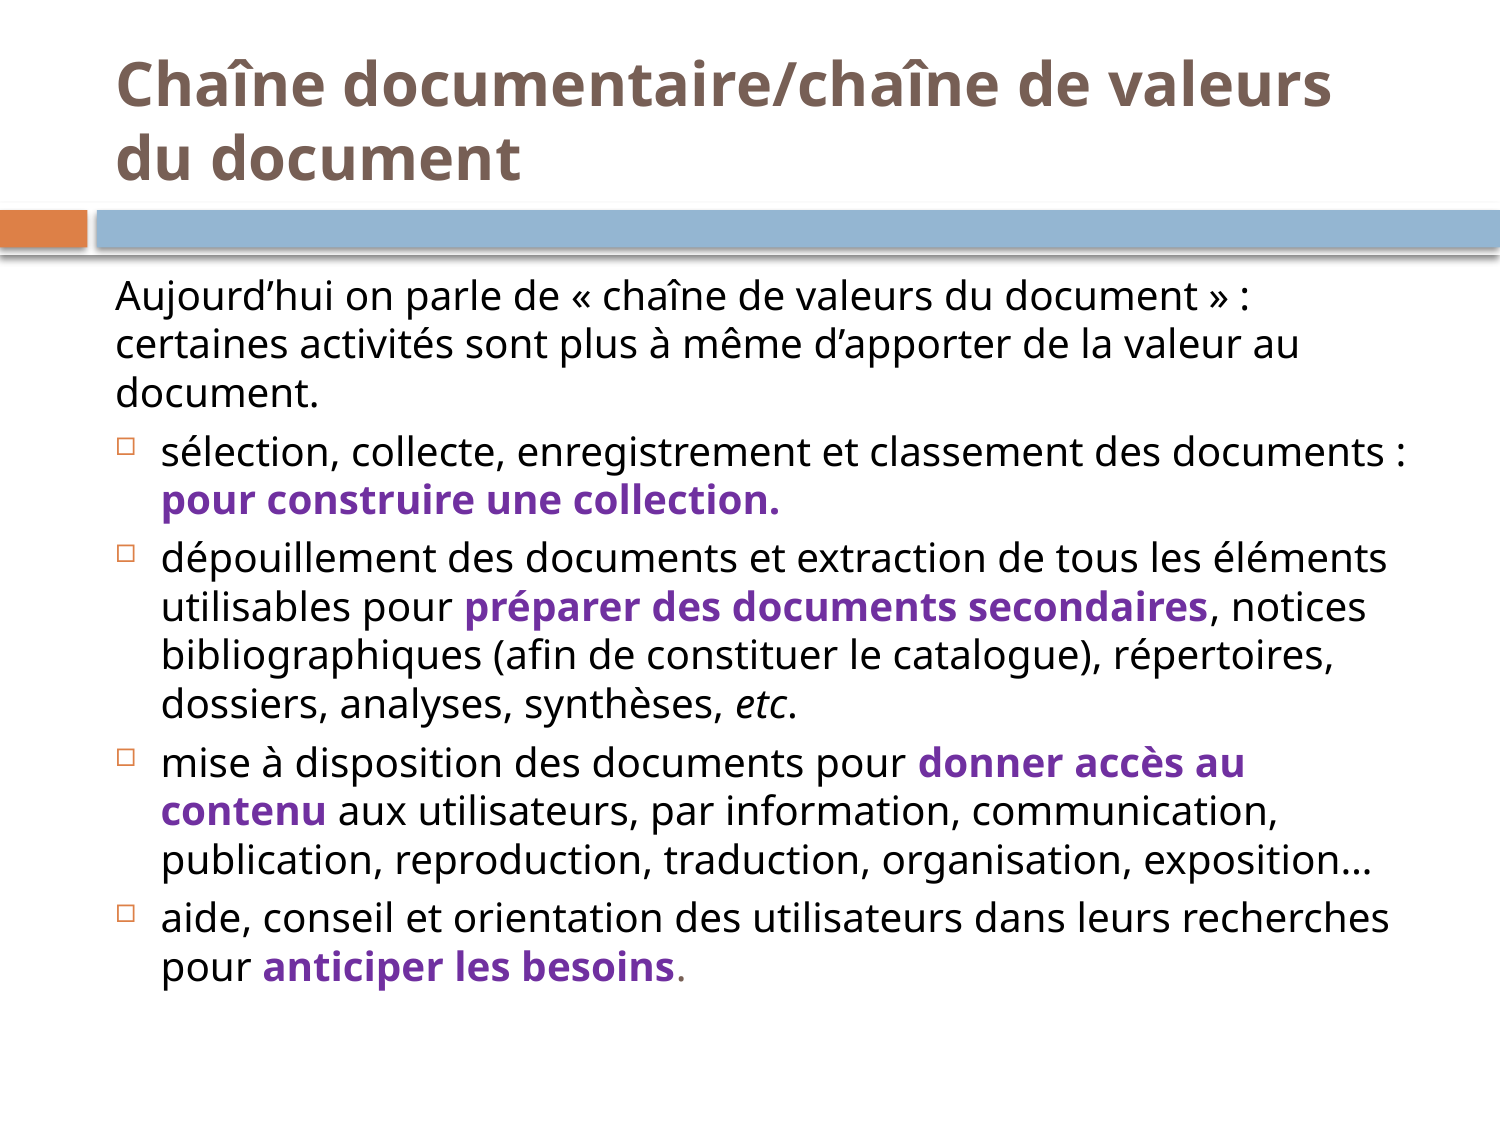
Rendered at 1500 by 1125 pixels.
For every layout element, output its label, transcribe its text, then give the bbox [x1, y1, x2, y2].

title Chaîne documentaire/chaîne de valeurs du document [100, 37, 1438, 200]
list Aujourd’hui on parle de « chaîne de valeurs du document » : certaines activités sont plus à même d’apporter de la valeur au document. sélection, collecte, enregistrement et classement des documents : pour construire une collection. dépouillement des documents et extraction de tous les éléments utilisables pour préparer des documents secondaires, notices bibliographiques (afin de constituer le catalogue), répertoires, dossiers, analyses, synthèses, etc. mise à disposition des documents pour donner accès au contenu aux utilisateurs, par information, communication, publication, reproduction, traduction, organisation, exposition… aide, conseil et orientation des utilisateurs dans leurs recherches pour anticiper les besoins. [100, 262, 1438, 1000]
